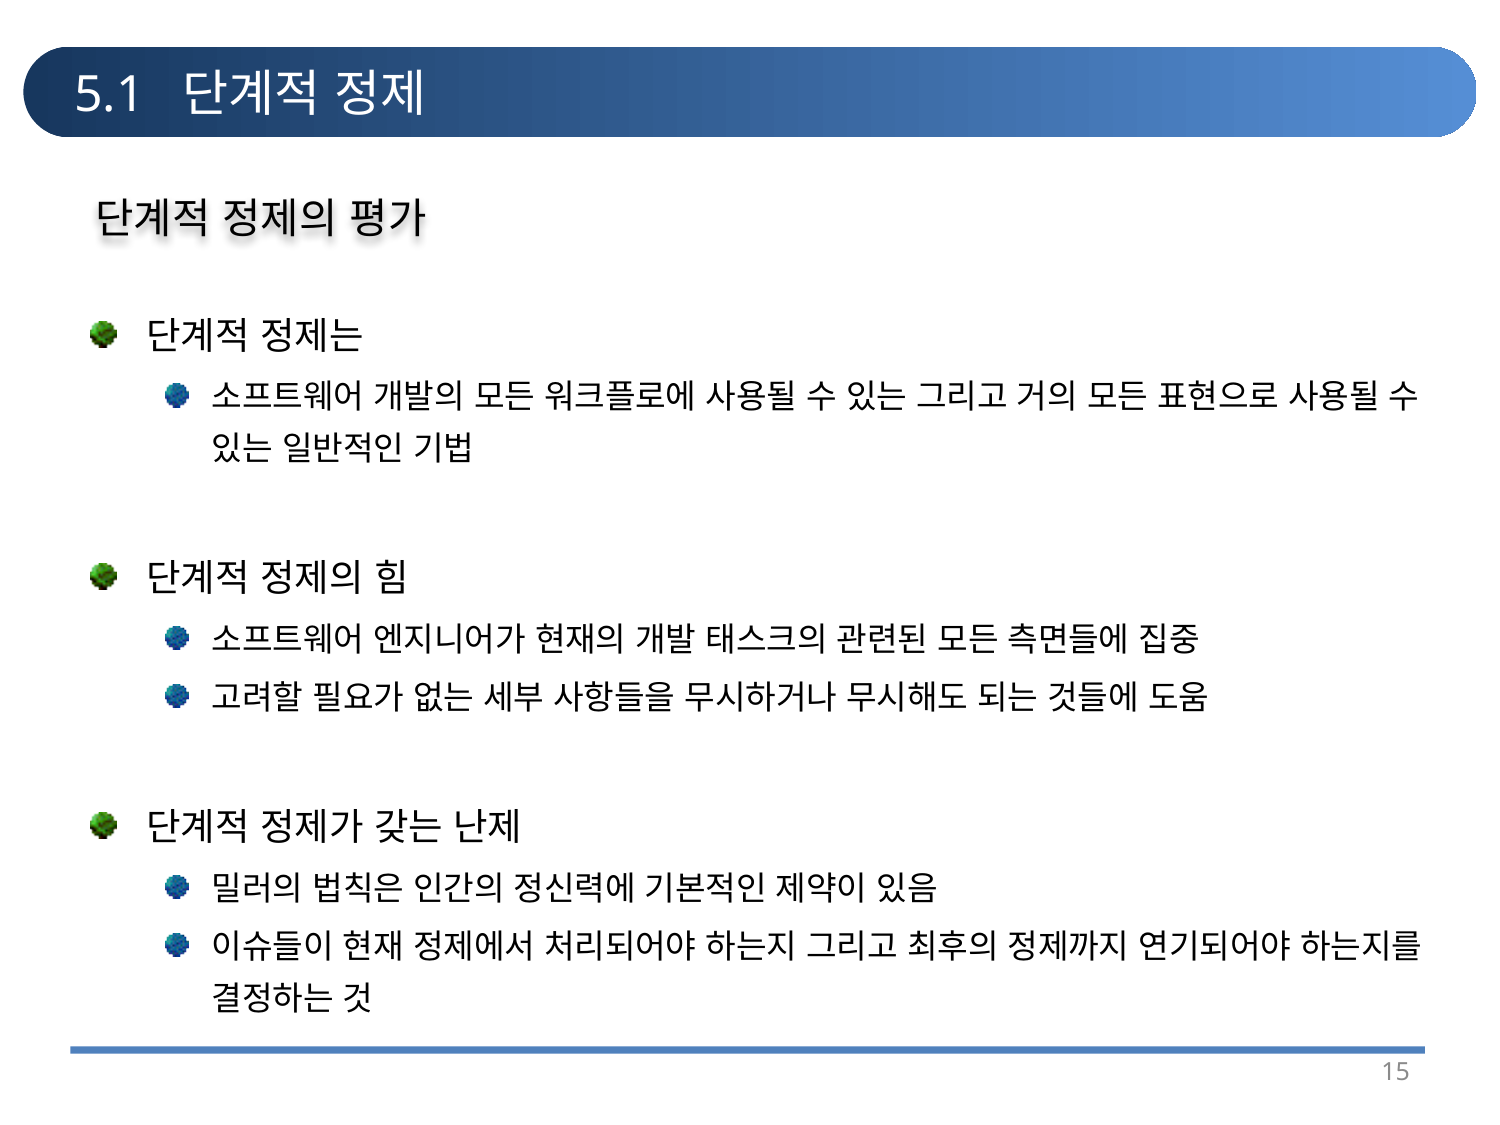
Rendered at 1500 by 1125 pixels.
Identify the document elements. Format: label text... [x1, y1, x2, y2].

title 5.1 단계적 정제 [59, 56, 1410, 126]
picture [90, 321, 117, 348]
picture [90, 563, 117, 590]
list 단계적 정제의 평가 [60, 180, 462, 255]
picture [165, 875, 189, 899]
picture [165, 933, 189, 957]
picture [165, 383, 189, 408]
list 단계적 정제는 소프트웨어 개발의 모든 워크플로에 사용될 수 있는 그리고 거의 모든 표현으로 사용될 수 있는 일반적인 기법 단계적 정제의 힘 소프트웨어 엔지니어가 현재의 개발 태스크의 관련된 모든 측면들에 집중 고려할 필요가 없는 세부 사항들을 무시하거나 무시해도 되는 것들에 도움 단계적 정제가 갖는 난제 밀러의 법칙은 인간의 정신력에 기본적인 제약이 있음 이슈들이 현재 정제에서 처리되어야 하는지 그리고 최후의 정제까지 연기되어야 하는지를 결정하는 것 [74, 290, 1460, 1006]
picture [165, 626, 189, 650]
slide_number 15 [1074, 1042, 1425, 1103]
picture [165, 684, 189, 708]
picture [90, 812, 117, 839]
